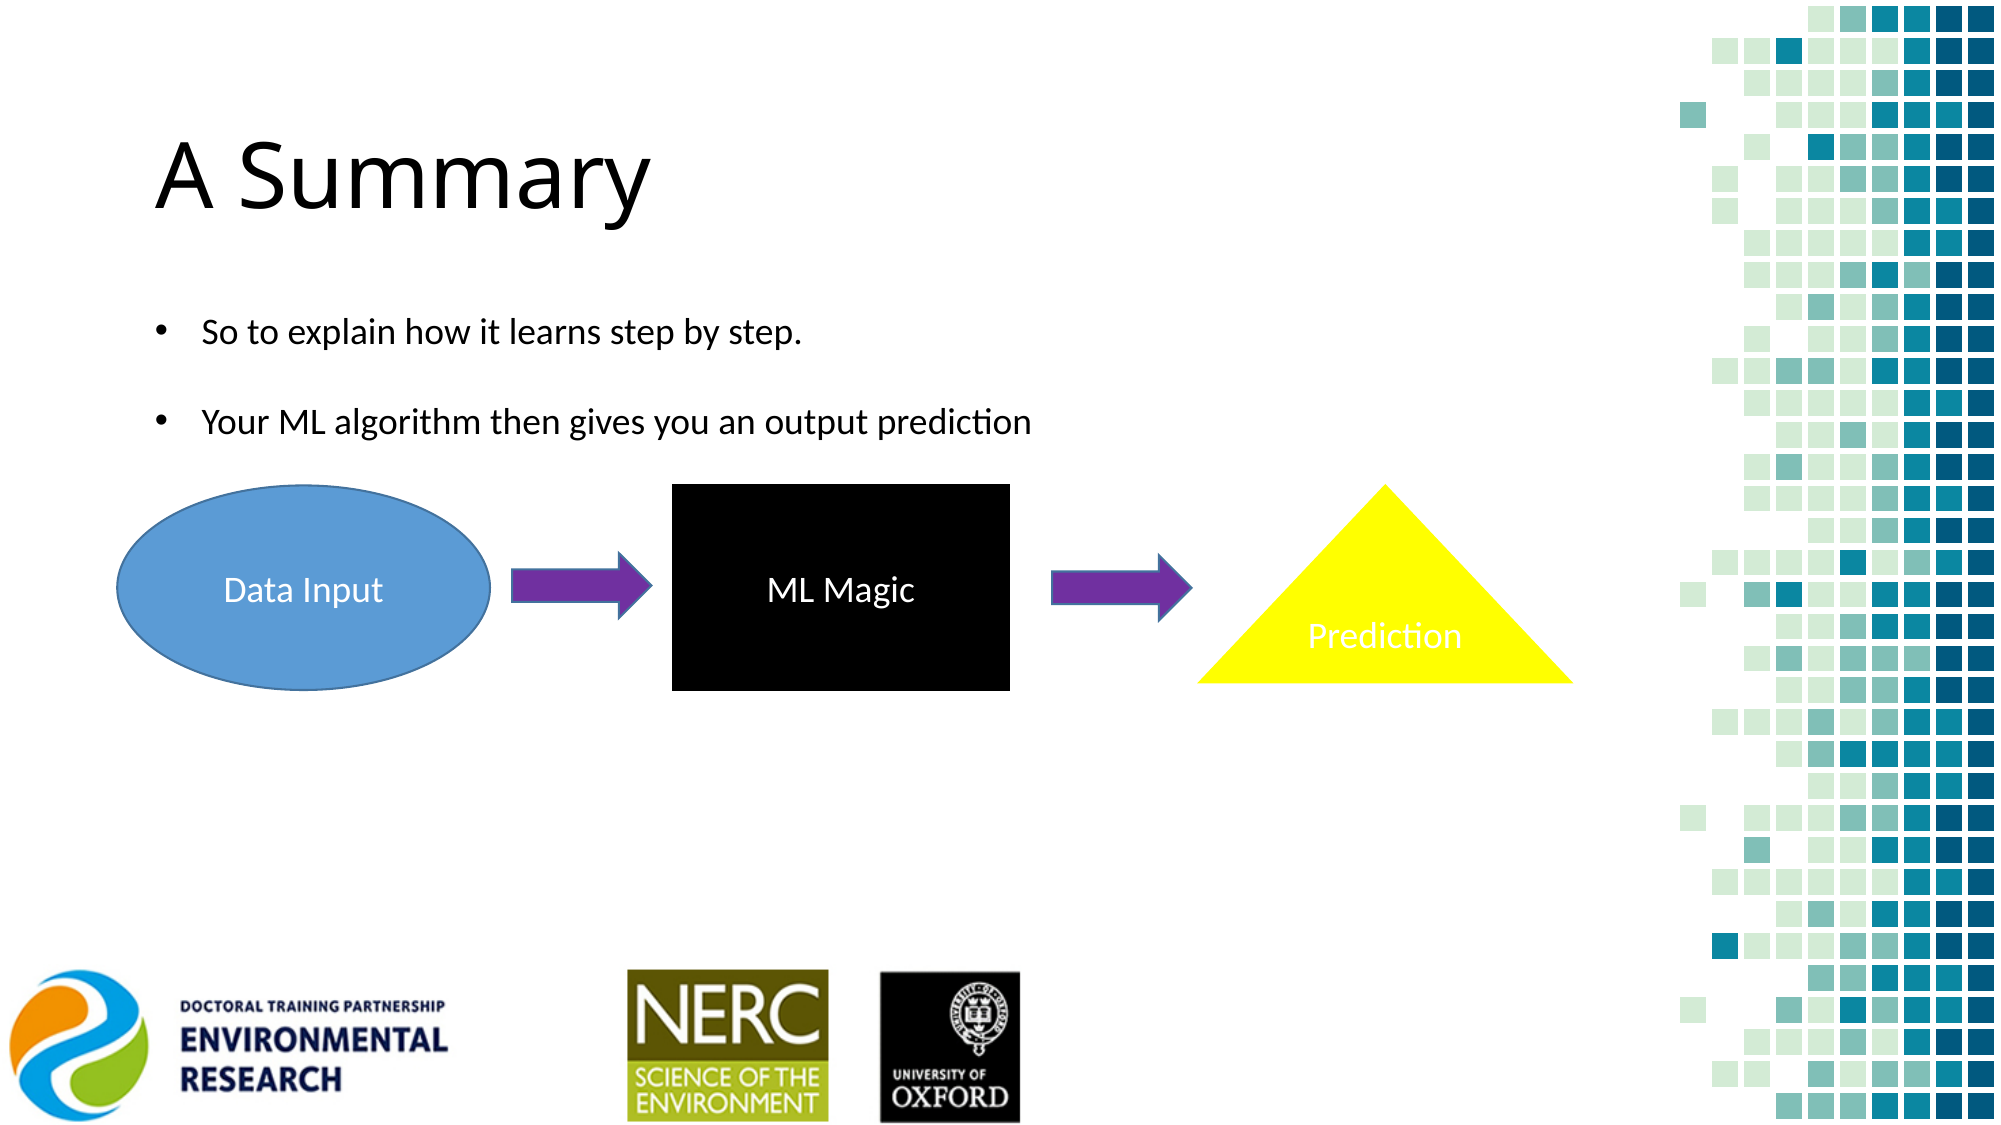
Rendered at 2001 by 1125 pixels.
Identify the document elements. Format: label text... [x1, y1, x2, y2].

text_box Prediction [1197, 483, 1574, 684]
text_box ML Magic [672, 484, 1010, 691]
text_box [511, 550, 653, 621]
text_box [0, 964, 1676, 1125]
text_box So to explain how it learns step by step. Your ML algorithm then gives you an output prediction [140, 299, 1705, 675]
text_box [1051, 552, 1194, 623]
text_box Data Input [116, 484, 492, 692]
title A Summary [140, 56, 1619, 244]
